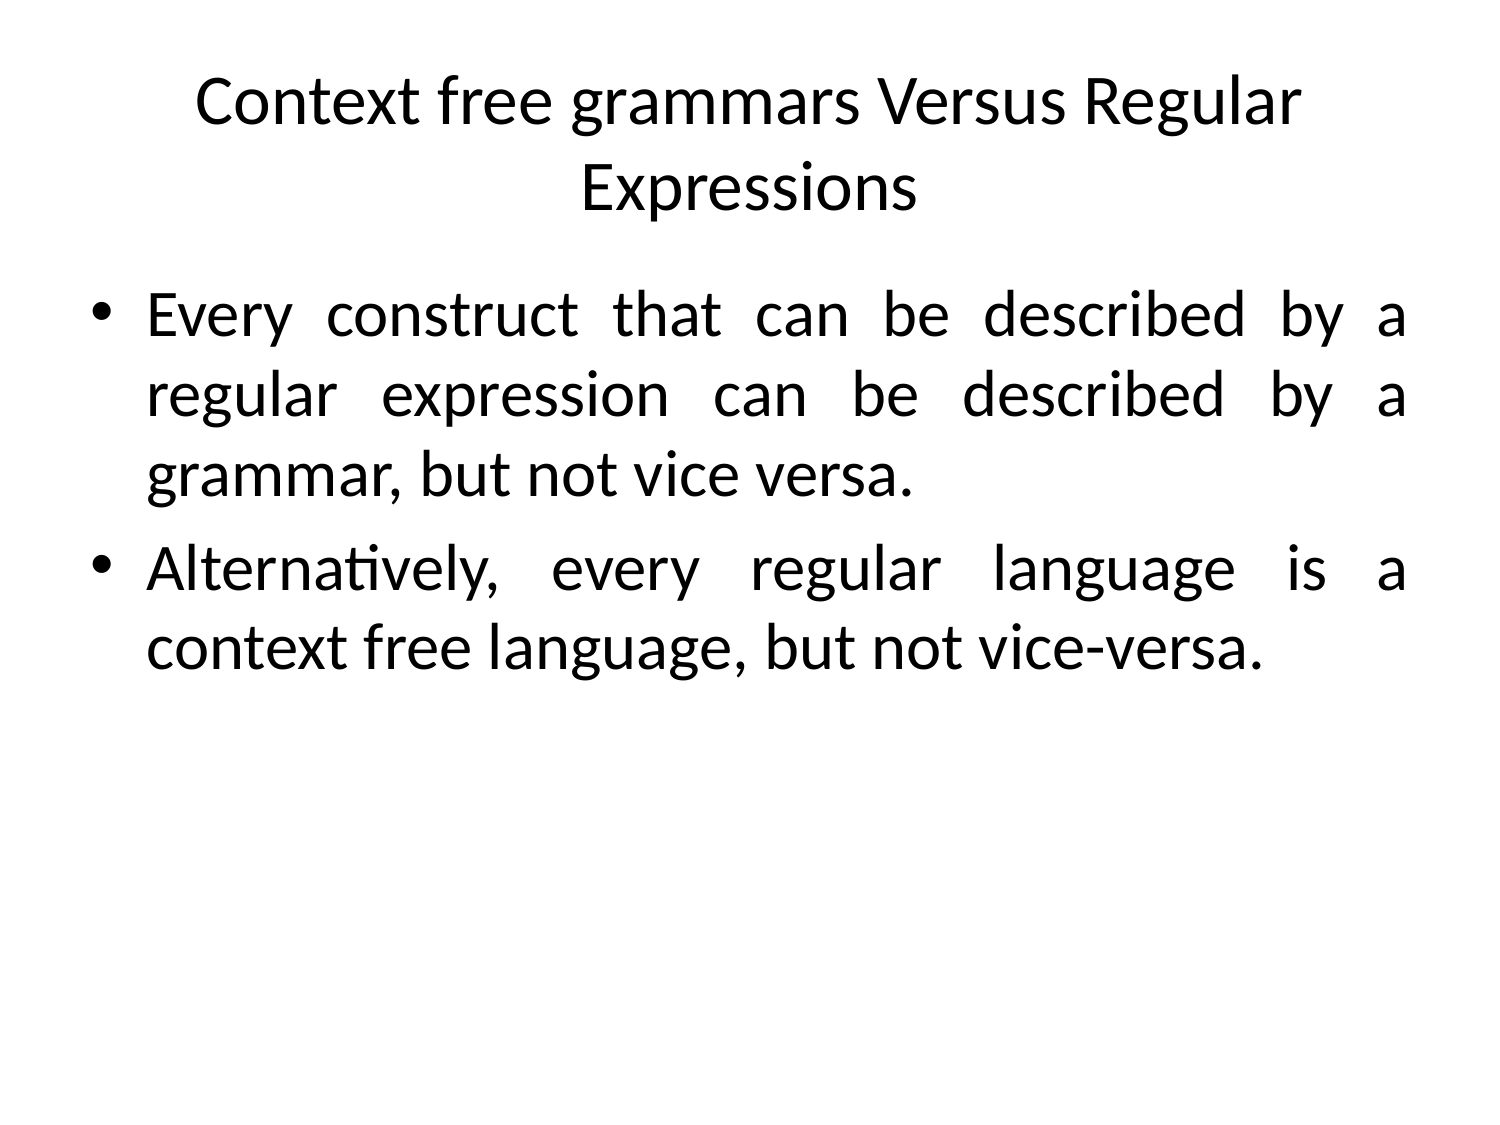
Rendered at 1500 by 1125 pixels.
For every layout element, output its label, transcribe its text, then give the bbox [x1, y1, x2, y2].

title Context free grammars Versus Regular Expressions [75, 45, 1425, 233]
list Every construct that can be described by a regular expression can be described by a grammar, but not vice versa. Alternatively, every regular language is a context free language, but not vice-versa. [75, 262, 1425, 1005]
